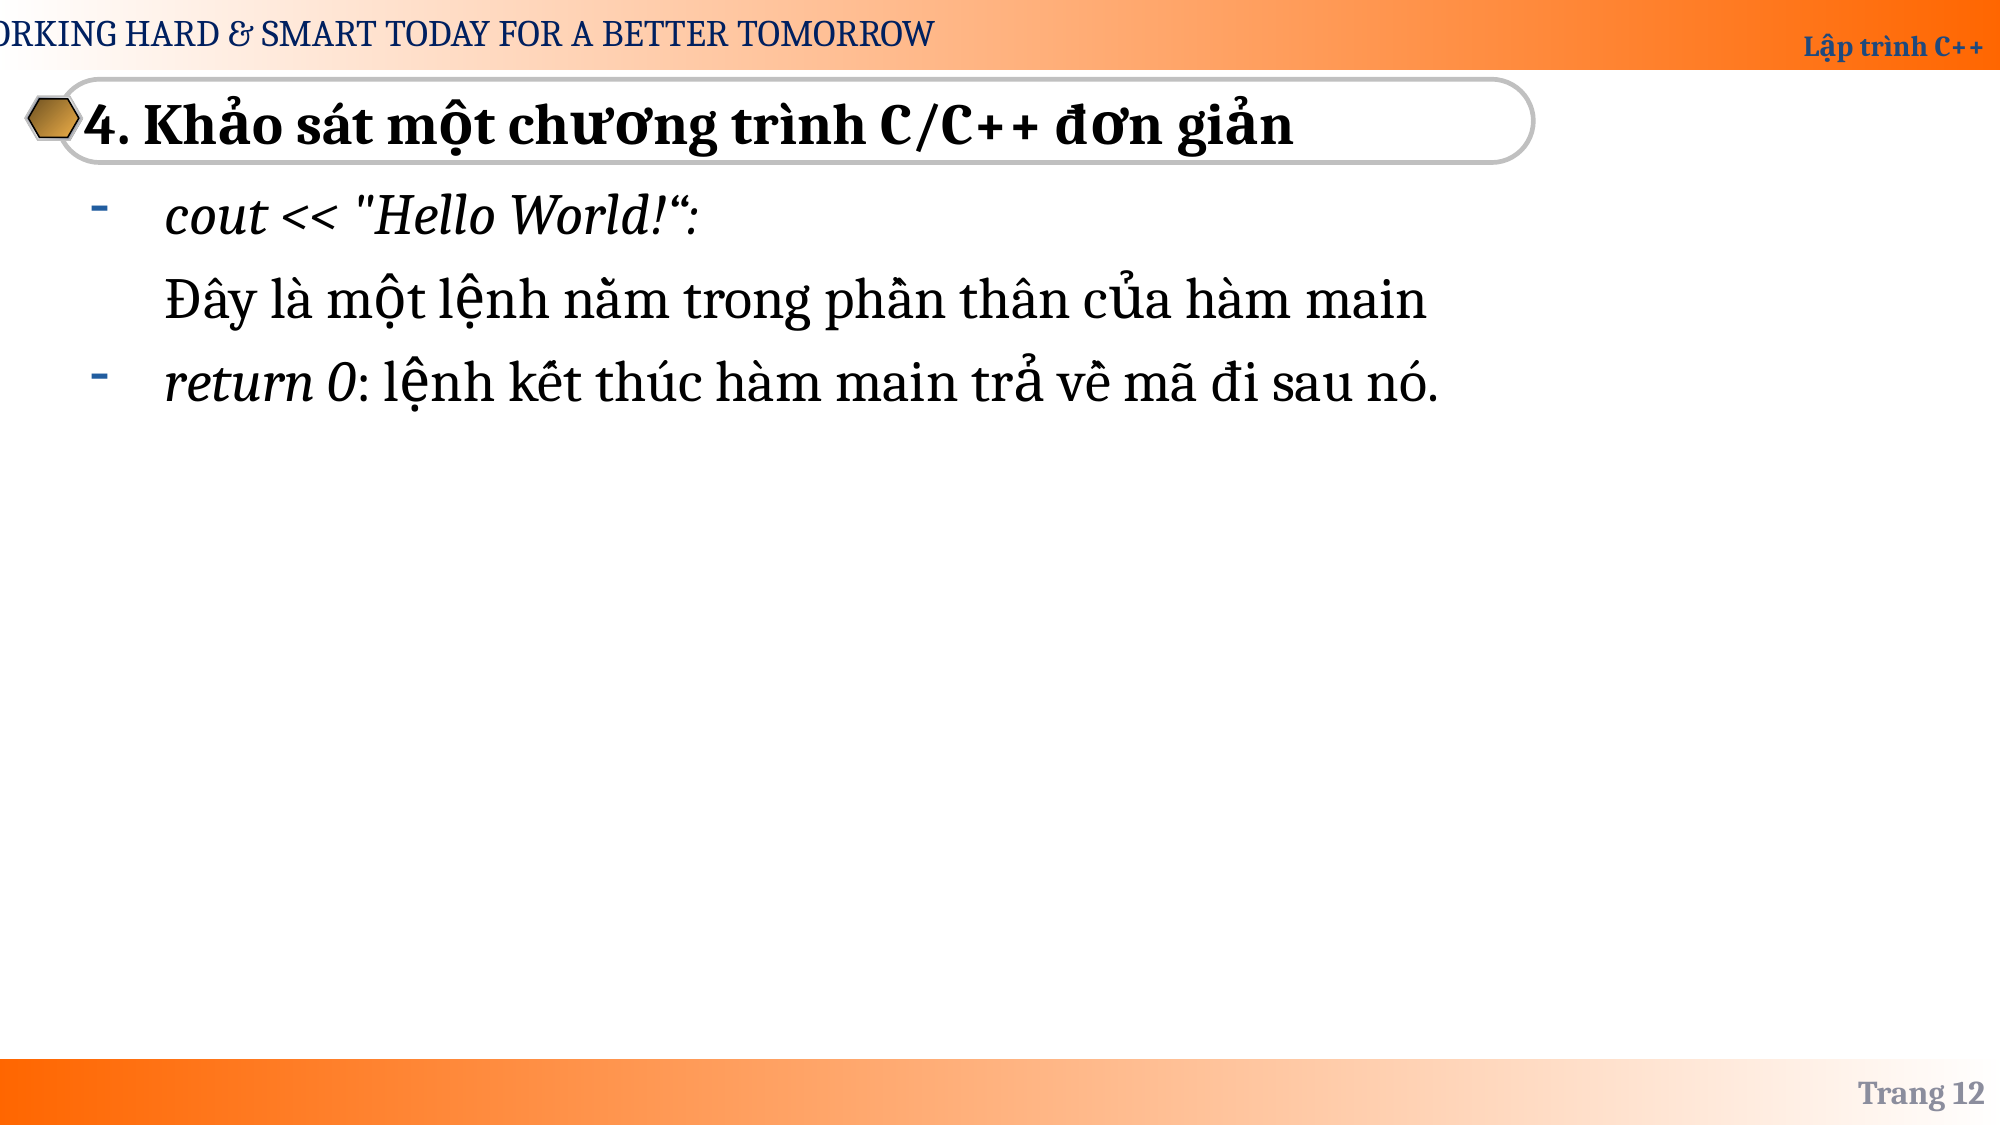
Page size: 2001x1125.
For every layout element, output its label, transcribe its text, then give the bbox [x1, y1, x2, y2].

slide_number Trang 12 [1533, 1060, 2000, 1121]
slide_number Trang 2 [1609, 0, 1613, 70]
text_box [24, 78, 1534, 163]
text_box cout << "Hello World!“: Đây là một lệnh nằm trong phần thân của hàm main return 0: lệnh kết thúc hàm main trả về mã đi sau nó. [74, 176, 1950, 1038]
